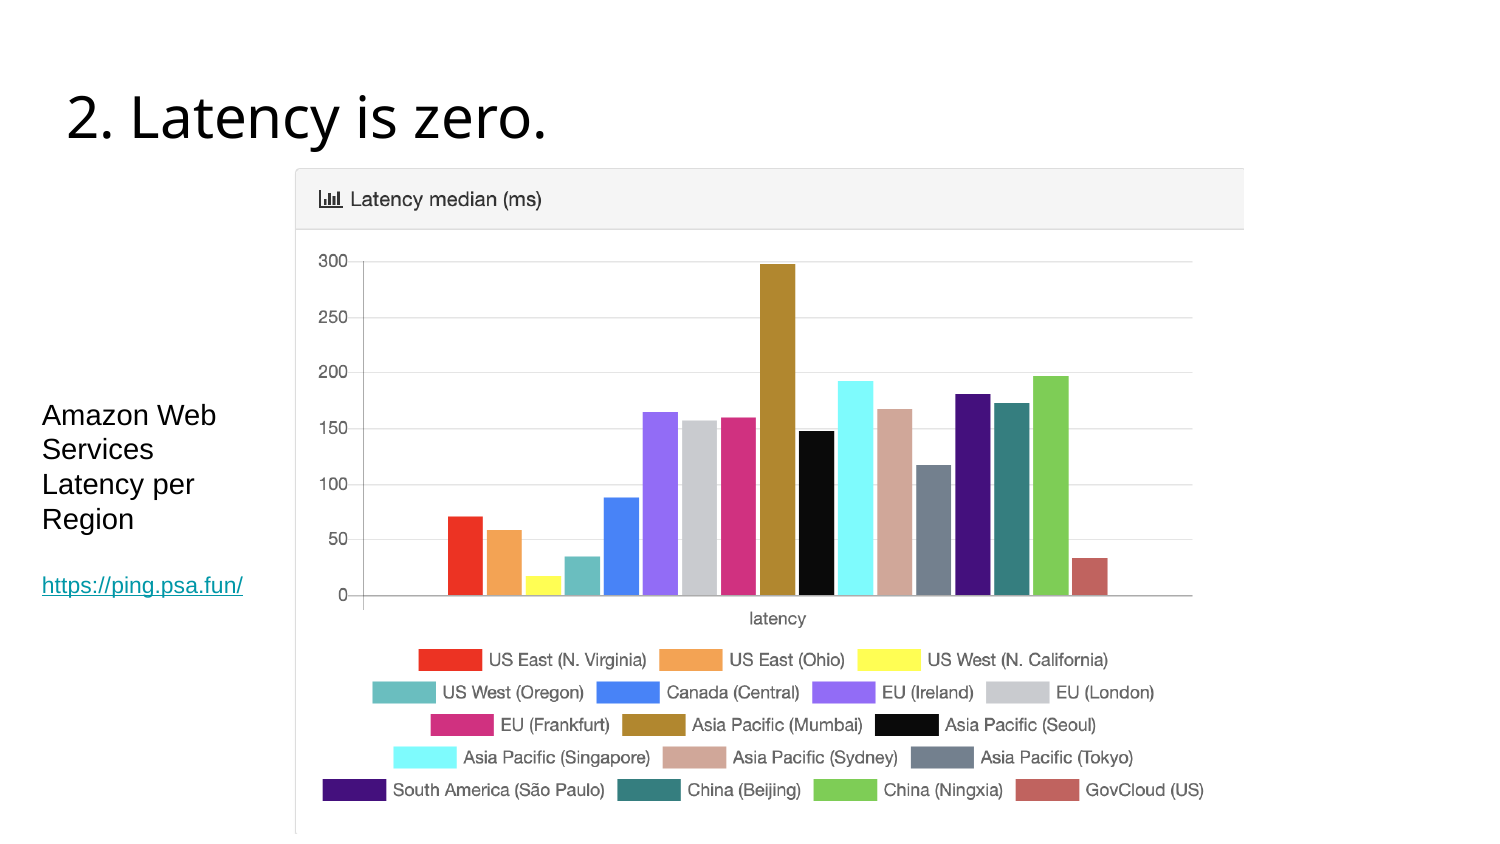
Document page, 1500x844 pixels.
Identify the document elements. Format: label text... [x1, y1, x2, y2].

text_box Amazon Web Services Latency per Region https://ping.psa.fun/ [26, 380, 281, 544]
picture [293, 166, 1244, 834]
title 2. Latency is zero. [51, 72, 1449, 167]
